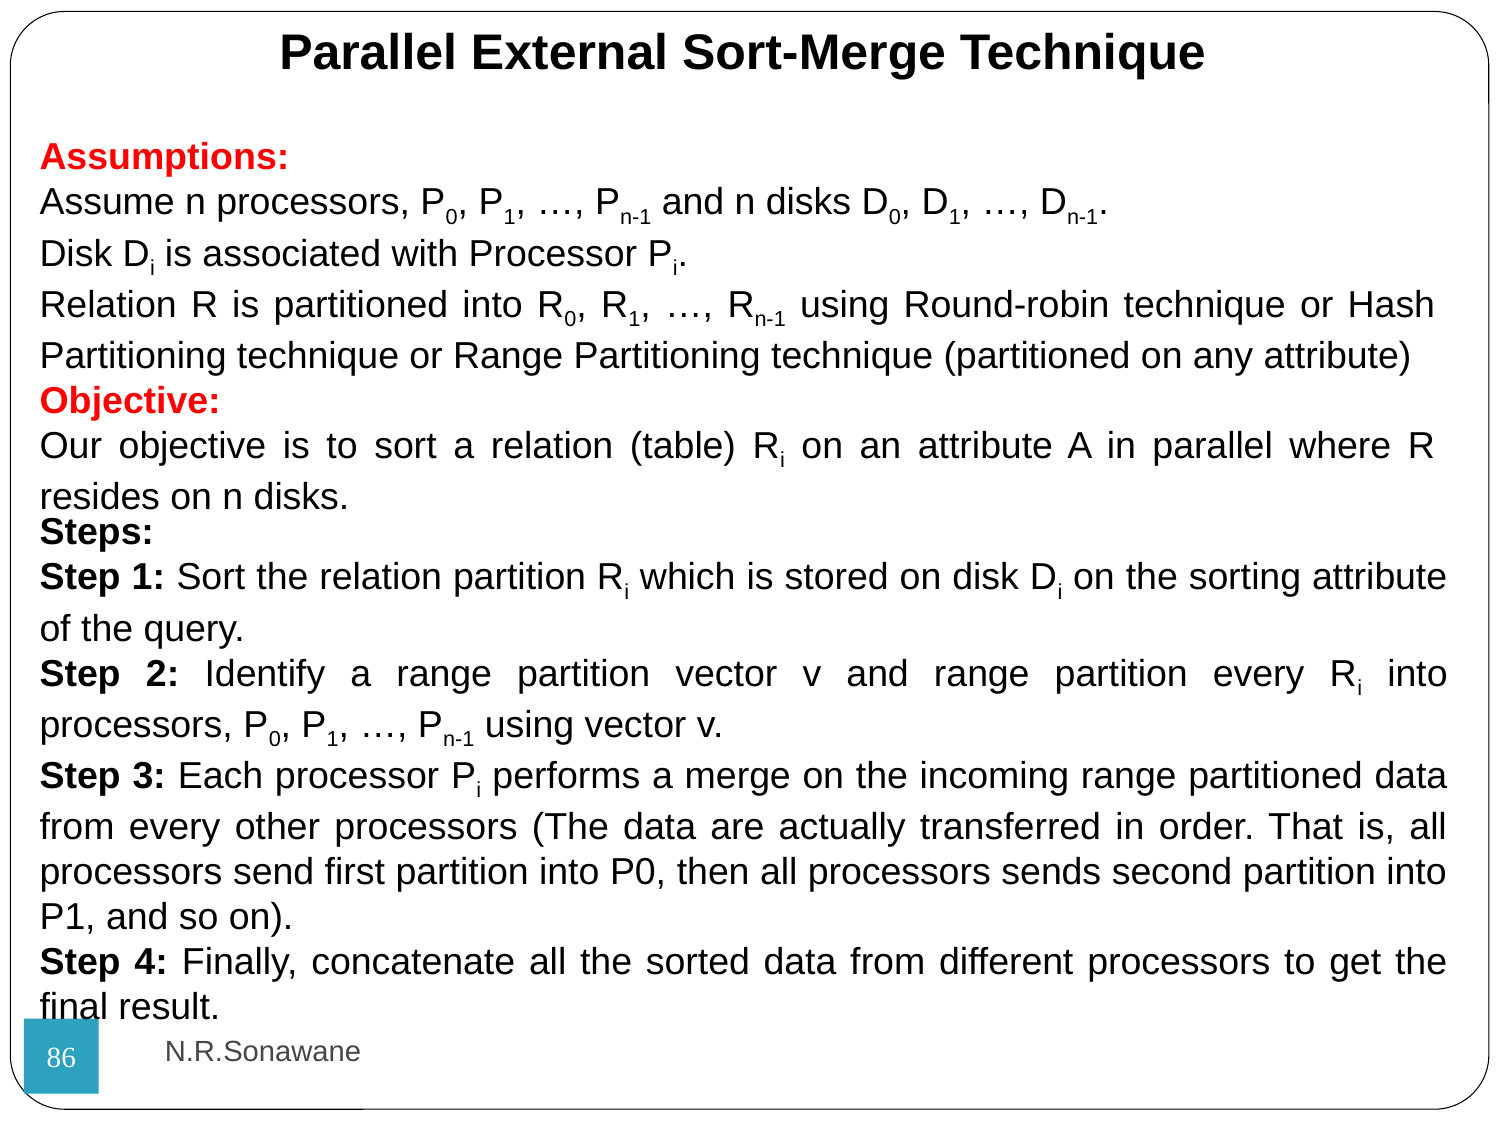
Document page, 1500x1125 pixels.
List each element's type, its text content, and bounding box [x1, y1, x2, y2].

text_box Assumptions: Assume n processors, P0, P1, …, Pn-1 and n disks D0, D1, …, Dn-1. Disk Di is associated with Processor Pi. Relation R is partitioned into R0, R1, …, Rn-1 using Round-robin technique or Hash Partitioning technique or Range Partitioning technique (partitioned on any attribute) Objective: Our objective is to sort a relation (table) Ri on an attribute A in parallel where R resides on n disks. [24, 124, 1450, 499]
text_box N.R.Sonawane [150, 1035, 800, 1088]
text_box Steps: Step 1: Sort the relation partition Ri which is stored on disk Di on the sorting attribute of the query. Step 2: Identify a range partition vector v and range partition every Ri into processors, P0, P1, …, Pn-1 using vector v. Step 3: Each processor Pi performs a merge on the incoming range partitioned data from every other processors (The data are actually transferred in order. That is, all processors send first partition into P0, then all processors sends second partition into P1, and so on). Step 4: Finally, concatenate all the sorted data from different processors to get the final result. [24, 499, 1463, 1035]
text_box <number> [23, 1018, 99, 1094]
text_box Parallel External Sort-Merge Technique [0, 12, 1500, 88]
